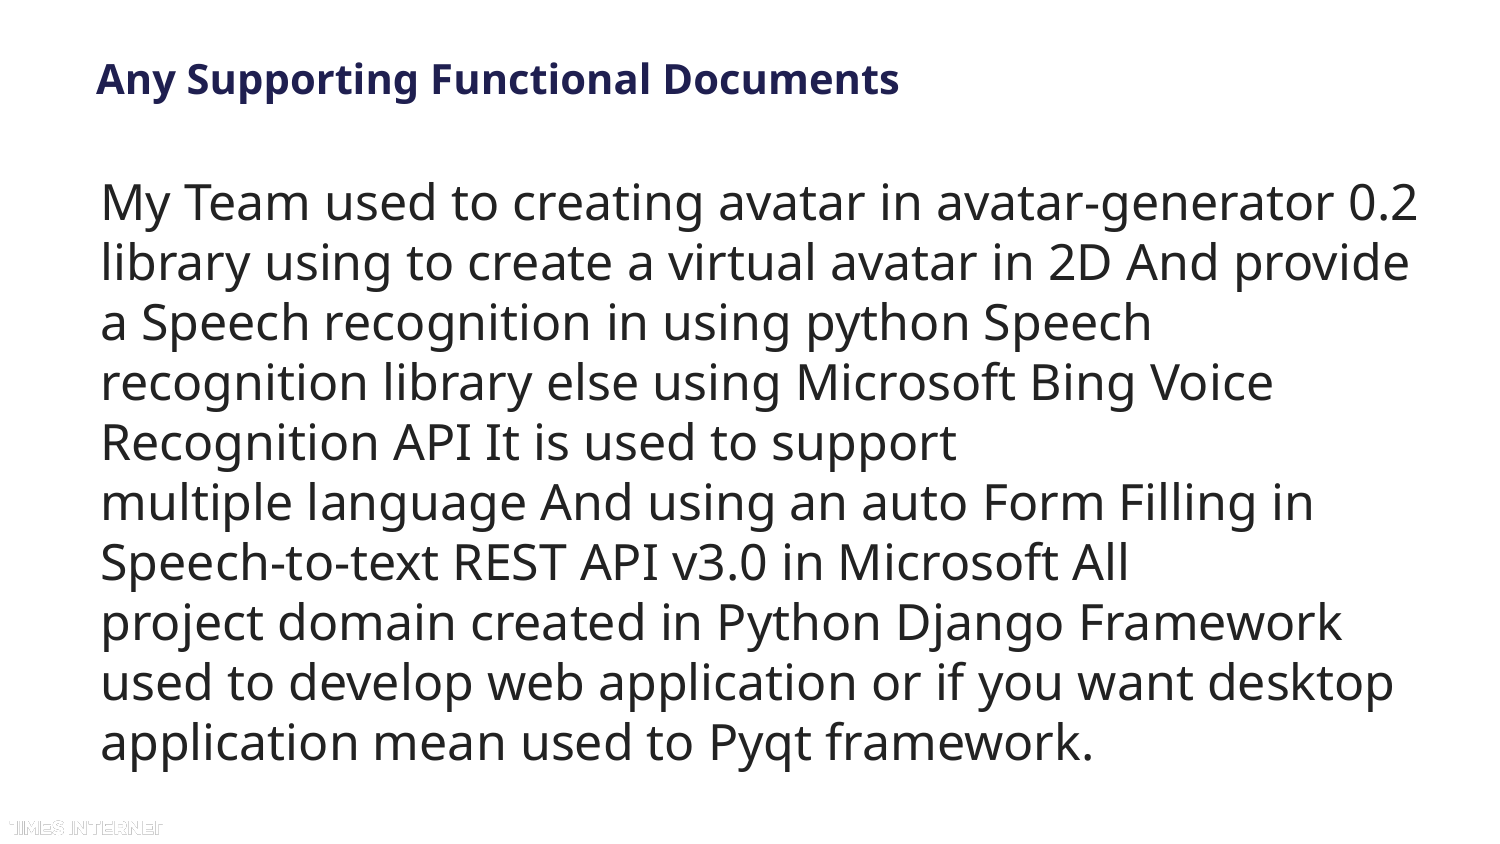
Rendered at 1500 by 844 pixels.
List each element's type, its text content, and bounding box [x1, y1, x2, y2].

text_box My Team used to creating avatar in avatar-generator 0.2 library using to create a virtual avatar in 2D And provide a Speech recognition in using python Speech recognition library else using Microsoft Bing Voice Recognition API It is used to support multiple language And using an auto Form Filling in Speech-to-text REST API v3.0 in Microsoft All project domain created in Python Django Framework used to develop web application or if you want desktop application mean used to Pyqt framework. [85, 155, 1437, 745]
title Any Supporting Functional Documents [81, 37, 1440, 133]
picture [8, 818, 164, 837]
